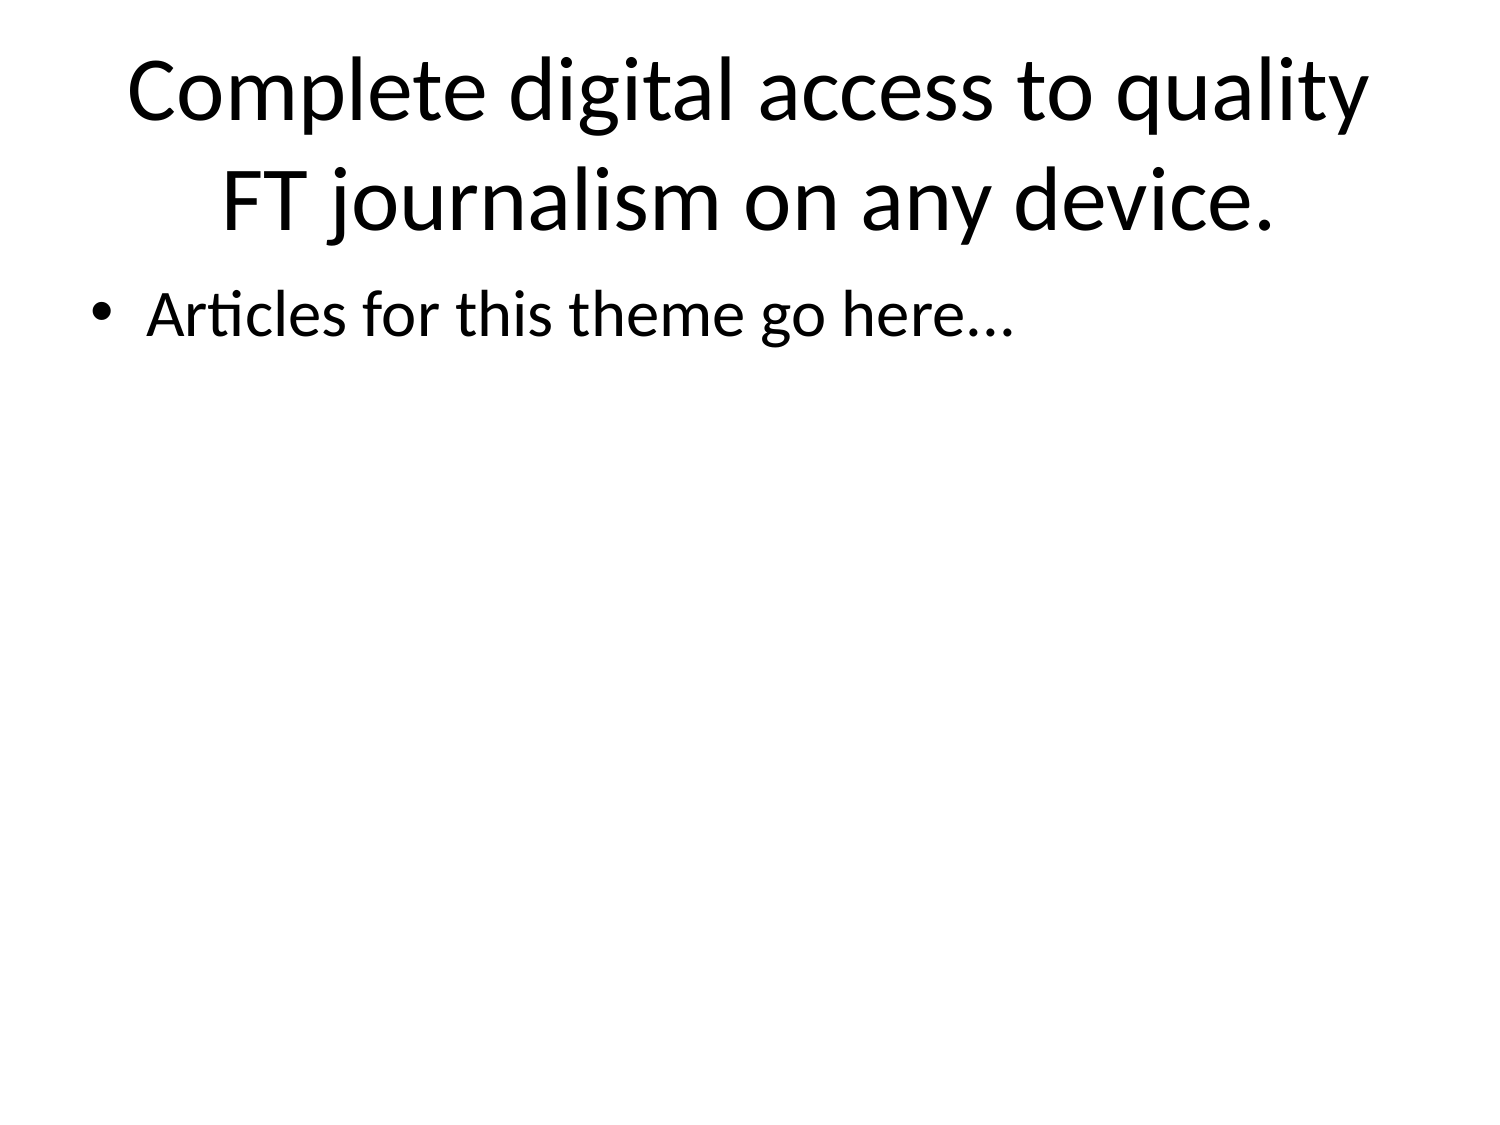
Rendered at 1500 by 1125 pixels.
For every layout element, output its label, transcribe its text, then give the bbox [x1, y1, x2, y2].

list Articles for this theme go here... [75, 262, 1425, 1005]
title Complete digital access to quality FT journalism on any device. [75, 45, 1425, 233]
